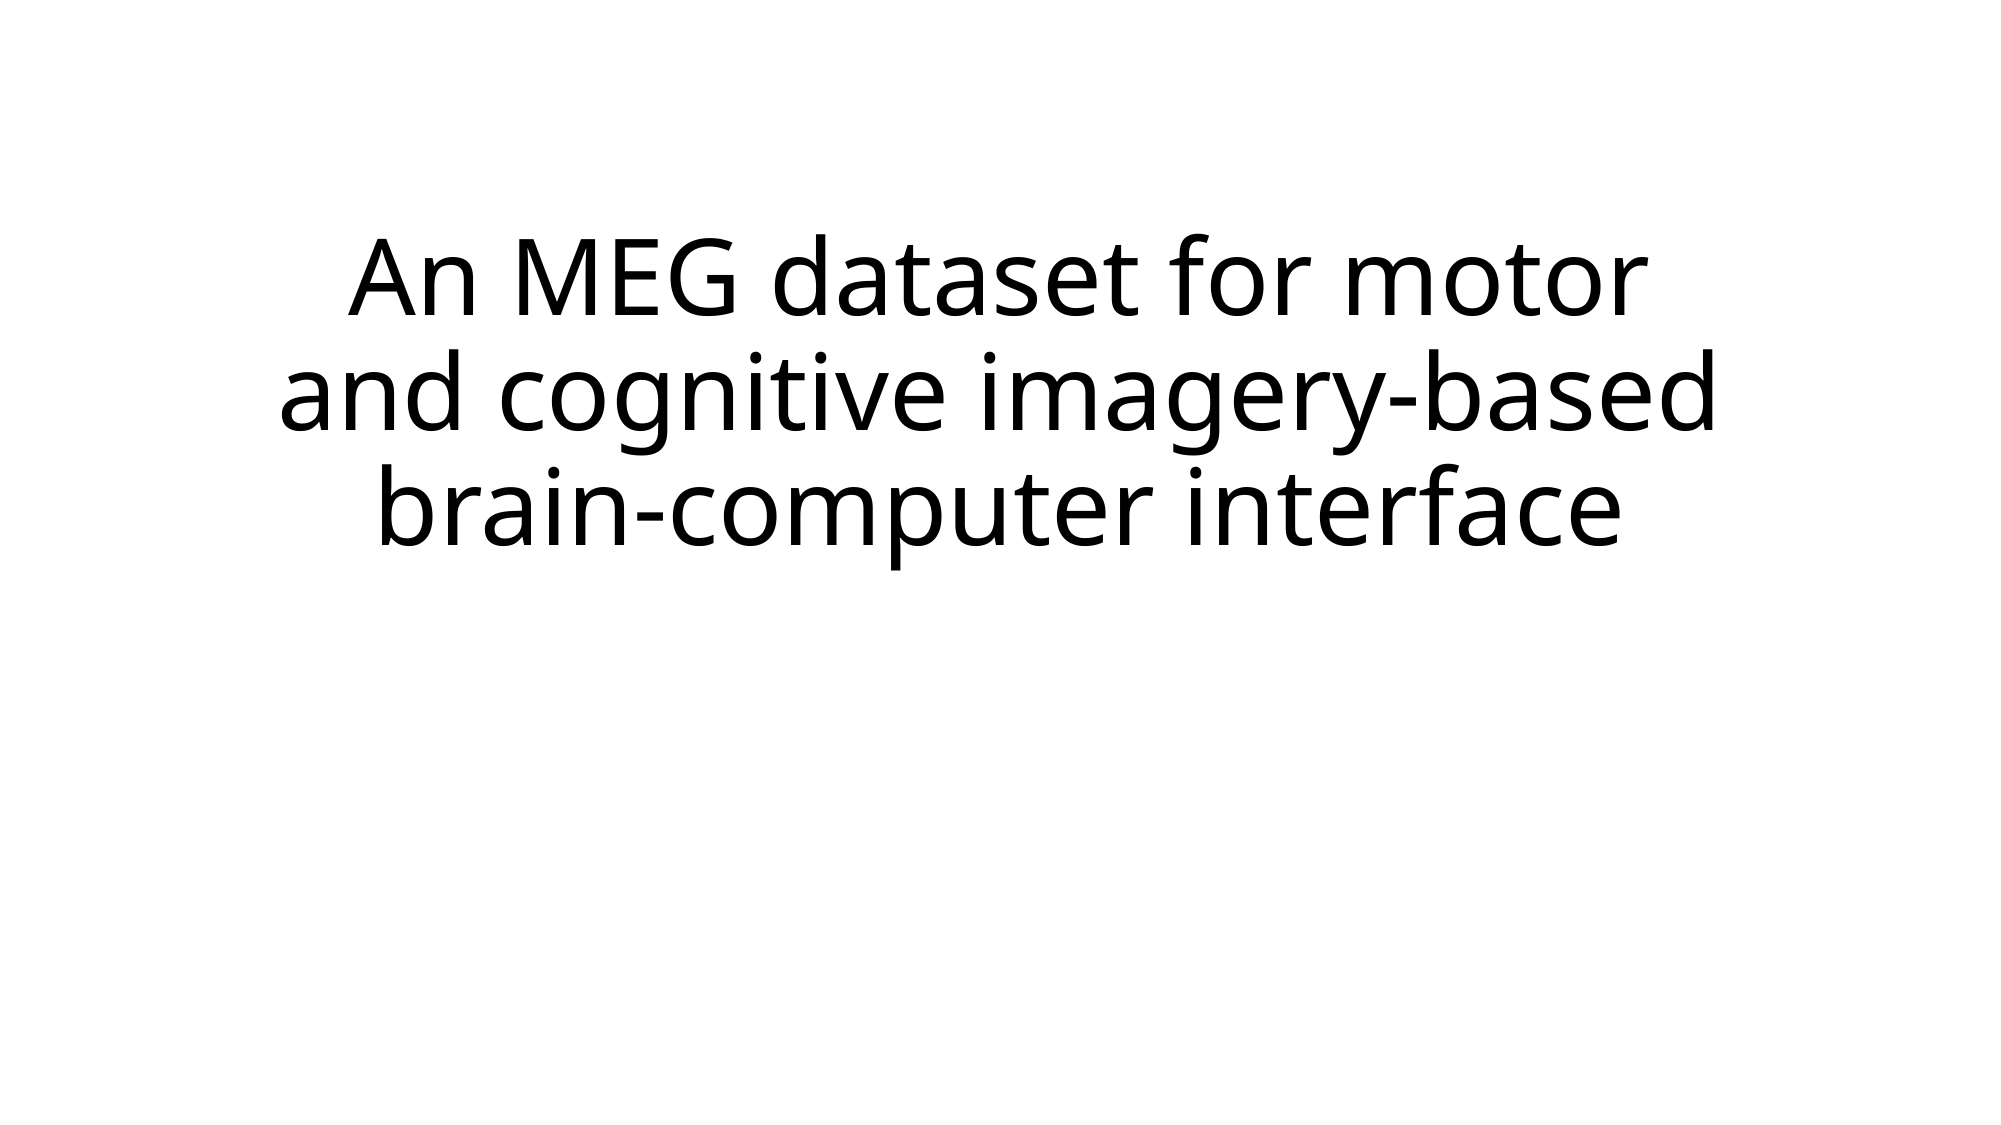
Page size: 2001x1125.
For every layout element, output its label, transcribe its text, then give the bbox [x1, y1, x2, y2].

title An MEG dataset for motor and cognitive imagery-based brain-computer interface [249, 184, 1750, 576]
